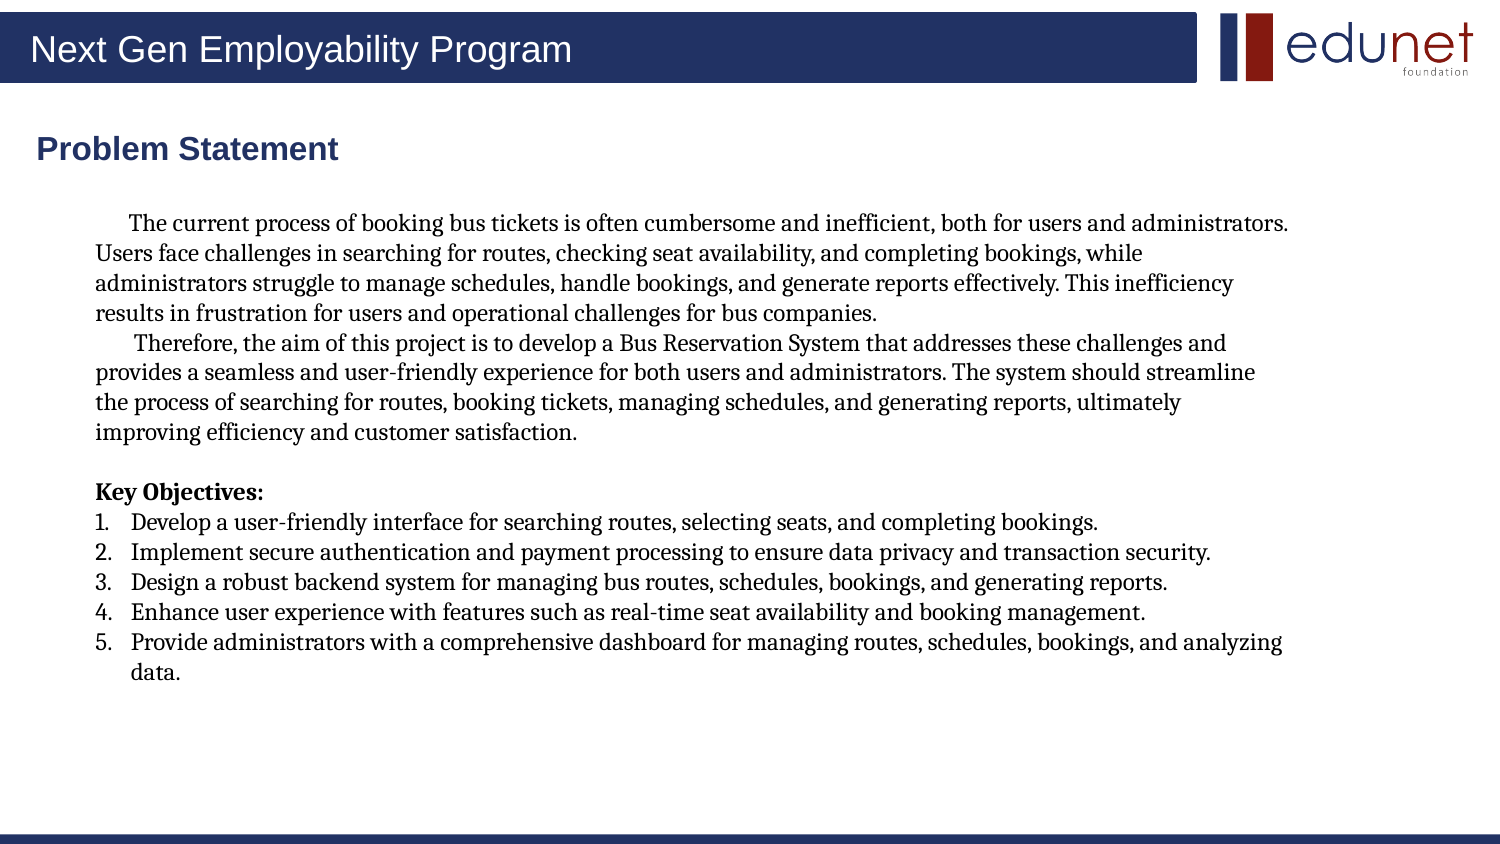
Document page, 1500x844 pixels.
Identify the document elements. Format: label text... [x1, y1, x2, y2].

title Problem Statement [21, 111, 504, 165]
picture [1279, 14, 1482, 83]
text_box The current process of booking bus tickets is often cumbersome and inefficient, both for users and administrators. Users face challenges in searching for routes, checking seat availability, and completing bookings, while administrators struggle to manage schedules, handle bookings, and generate reports effectively. This inefficiency results in frustration for users and operational challenges for bus companies. Therefore, the aim of this project is to develop a Bus Reservation System that addresses these challenges and provides a seamless and user-friendly experience for both users and administrators. The system should streamline the process of searching for routes, booking tickets, managing schedules, and generating reports, ultimately improving efficiency and customer satisfaction. Key Objectives: Develop a user-friendly interface for searching routes, selecting seats, and completing bookings. Implement secure authentication and payment processing to ensure data privacy and transaction security. Design a robust backend system for managing bus routes, schedules, bookings, and generating reports. Enhance user experience with features such as real-time seat availability and booking management. Provide administrators with a comprehensive dashboard for managing routes, schedules, bookings, and analyzing data. [80, 198, 1307, 728]
